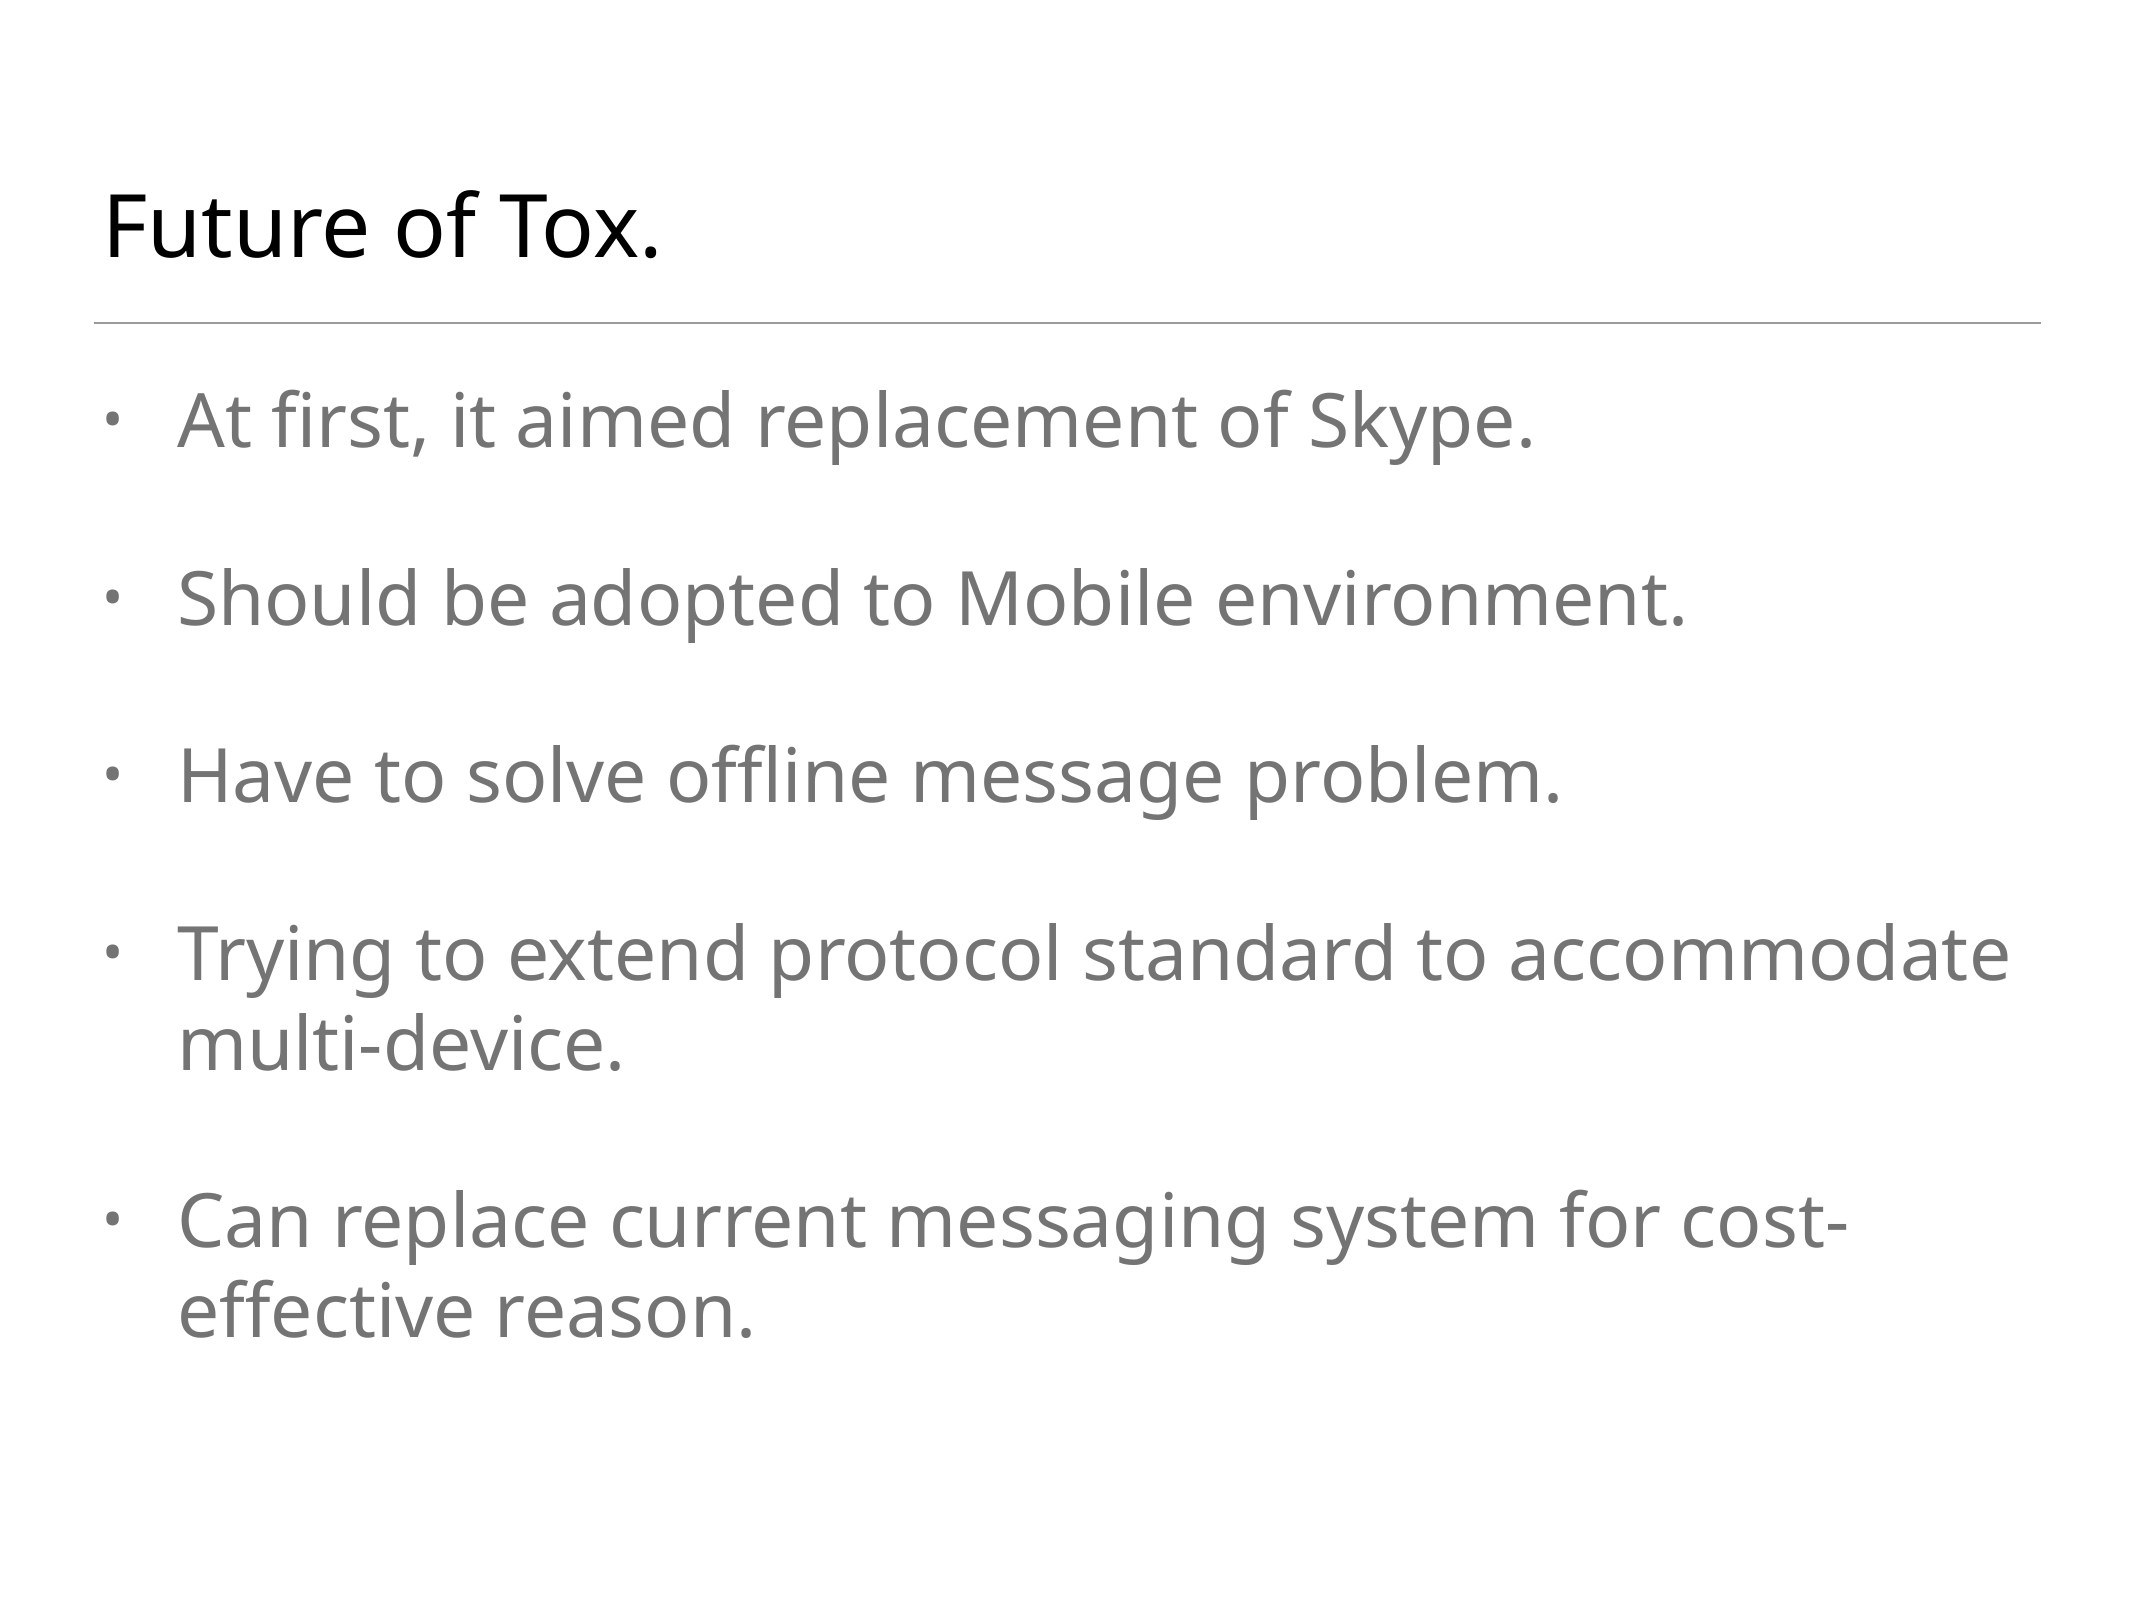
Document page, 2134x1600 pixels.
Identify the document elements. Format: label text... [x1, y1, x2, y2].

list At first, it aimed replacement of Skype. Should be adopted to Mobile environment. Have to solve offline message problem. Trying to extend protocol standard to accommodate multi-device. Can replace current messaging system for cost-effective reason. [93, 364, 2041, 1459]
title Future of Tox. [93, 53, 2041, 284]
